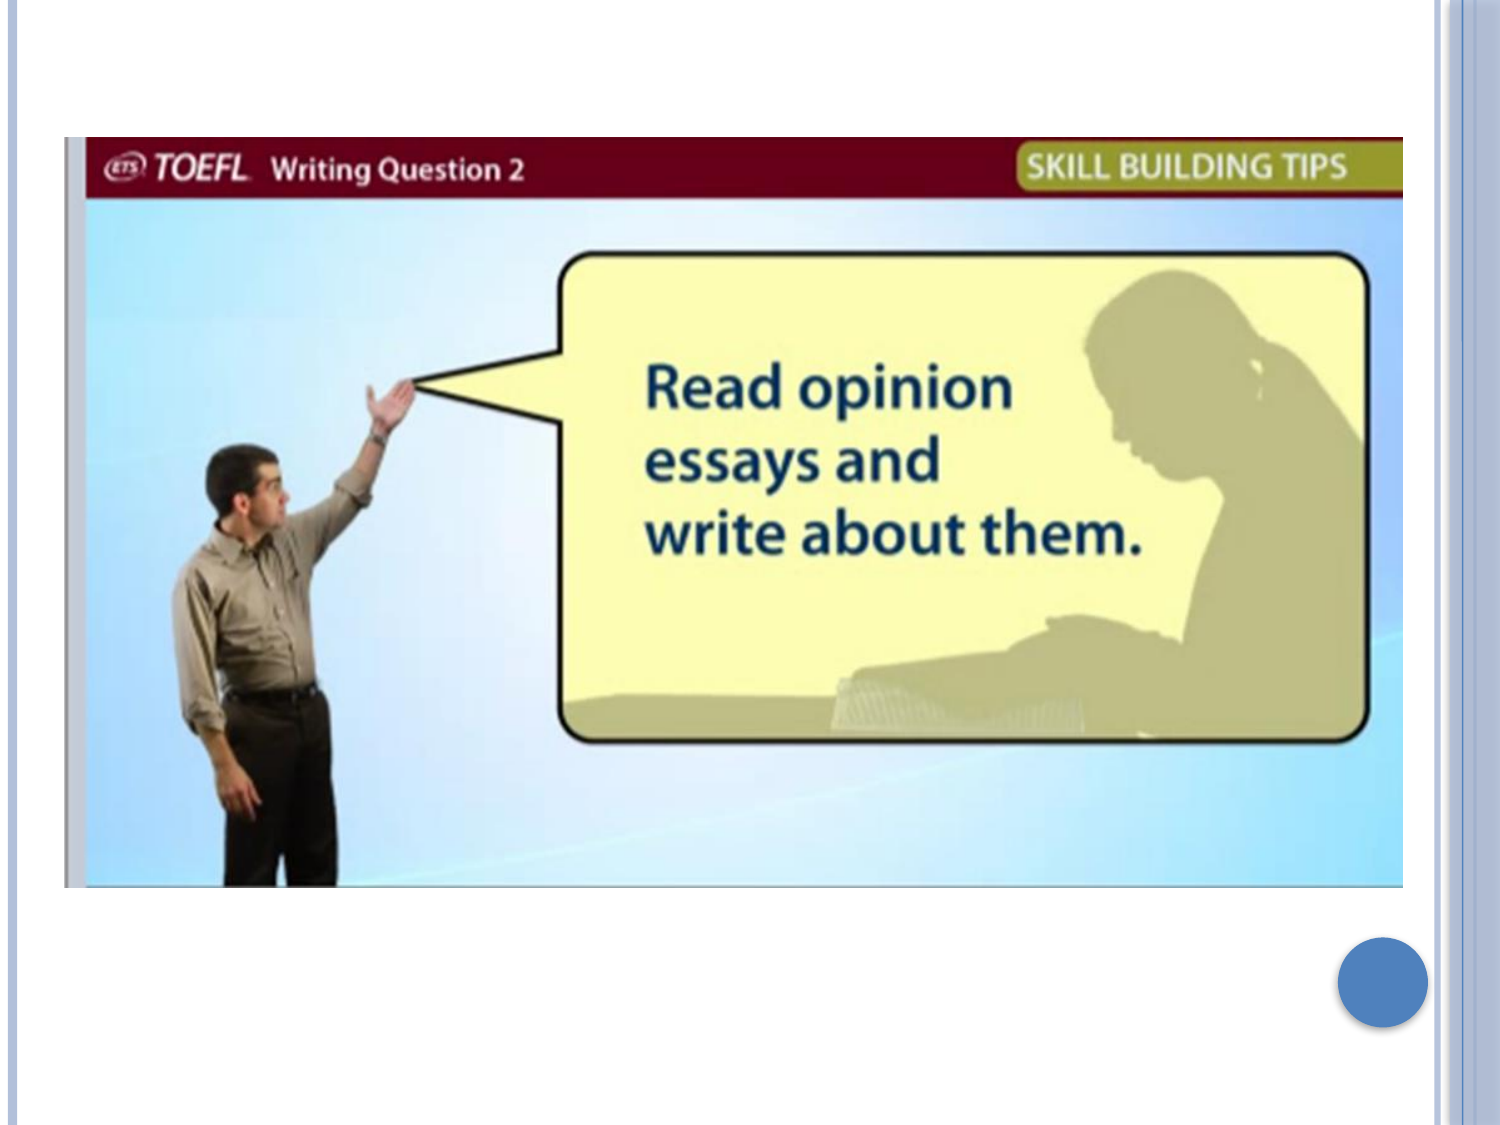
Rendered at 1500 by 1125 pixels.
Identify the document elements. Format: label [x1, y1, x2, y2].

picture [64, 136, 1403, 888]
